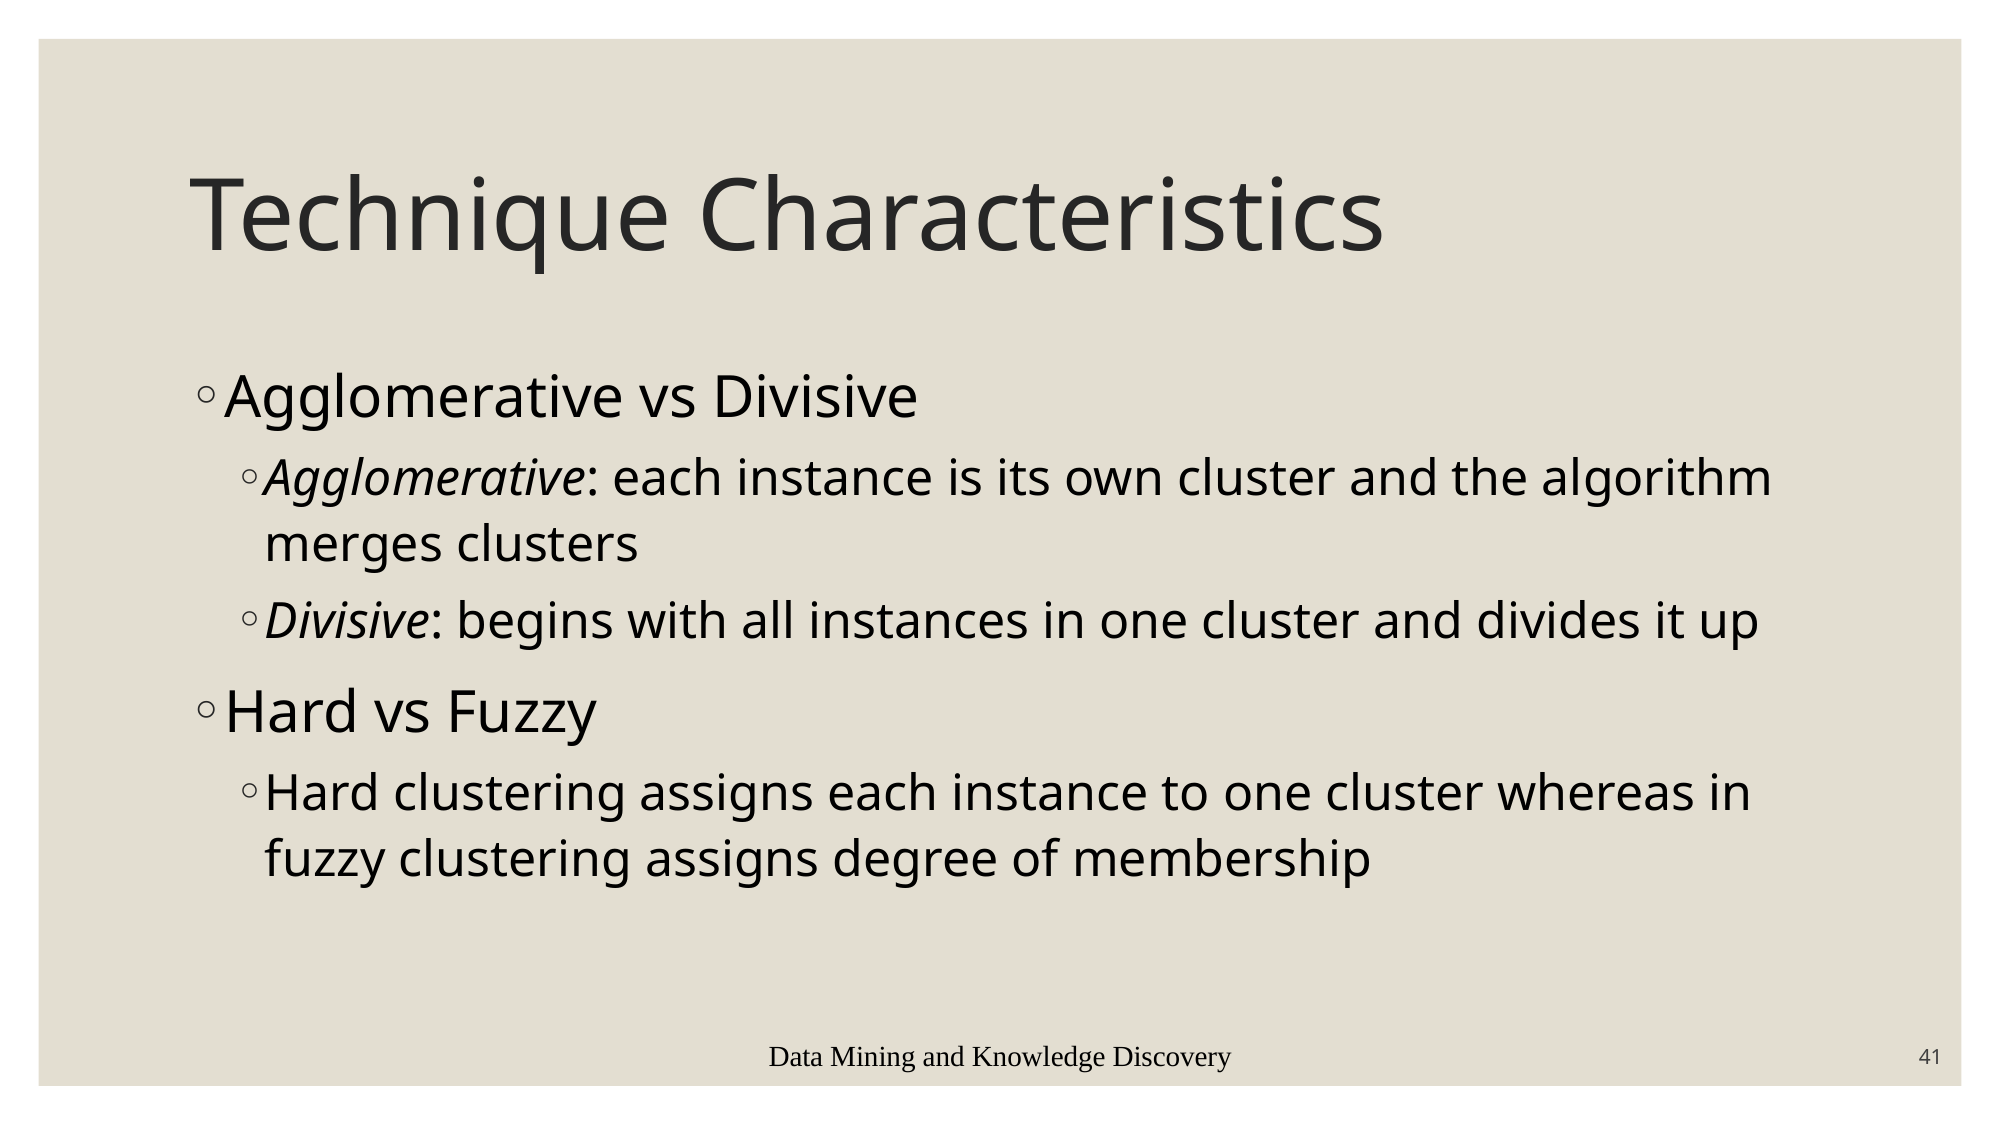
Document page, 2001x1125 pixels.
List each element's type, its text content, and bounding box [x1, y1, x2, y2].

footer Data Mining and Knowledge Discovery [572, 1034, 1428, 1080]
title Technique Characteristics [174, 105, 1825, 331]
slide_number 41 [1717, 1034, 1958, 1080]
list Agglomerative vs Divisive Agglomerative: each instance is its own cluster and the algorithm merges clusters Divisive: begins with all instances in one cluster and divides it up Hard vs Fuzzy Hard clustering assigns each instance to one cluster whereas in fuzzy clustering assigns degree of membership [174, 345, 1825, 990]
